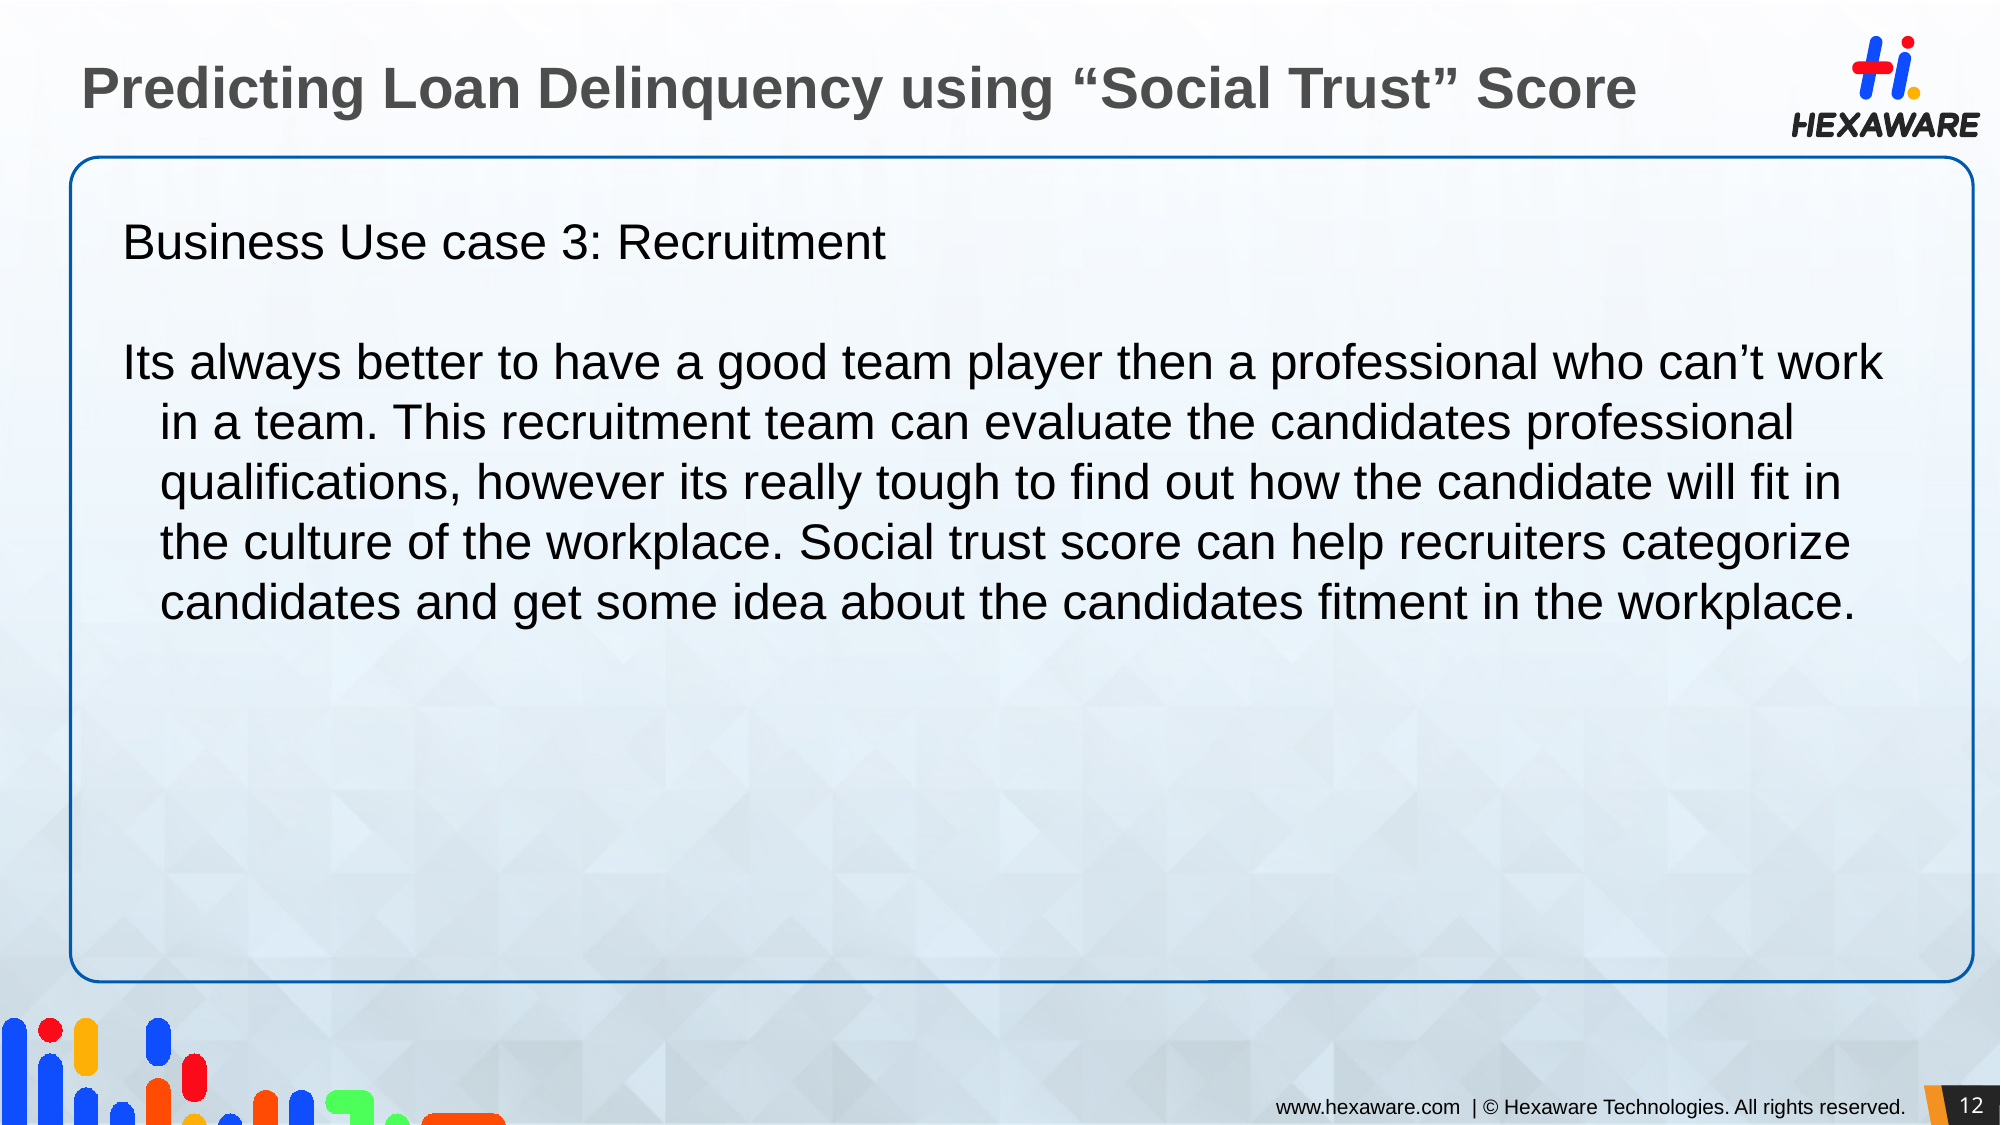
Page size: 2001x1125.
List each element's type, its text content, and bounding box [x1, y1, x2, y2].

text_box [70, 157, 1974, 982]
text_box Business Use case 3: Recruitment Its always better to have a good team player then a professional who can’t work in a team. This recruitment team can evaluate the candidates professional qualifications, however its really tough to find out how the candidate will fit in the culture of the workplace. Social trust score can help recruiters categorize candidates and get some idea about the candidates fitment in the workplace. [69, 202, 1932, 950]
picture [0, 0, 2000, 1125]
title Predicting Loan Delinquency using “Social Trust” Score [70, 35, 1882, 136]
